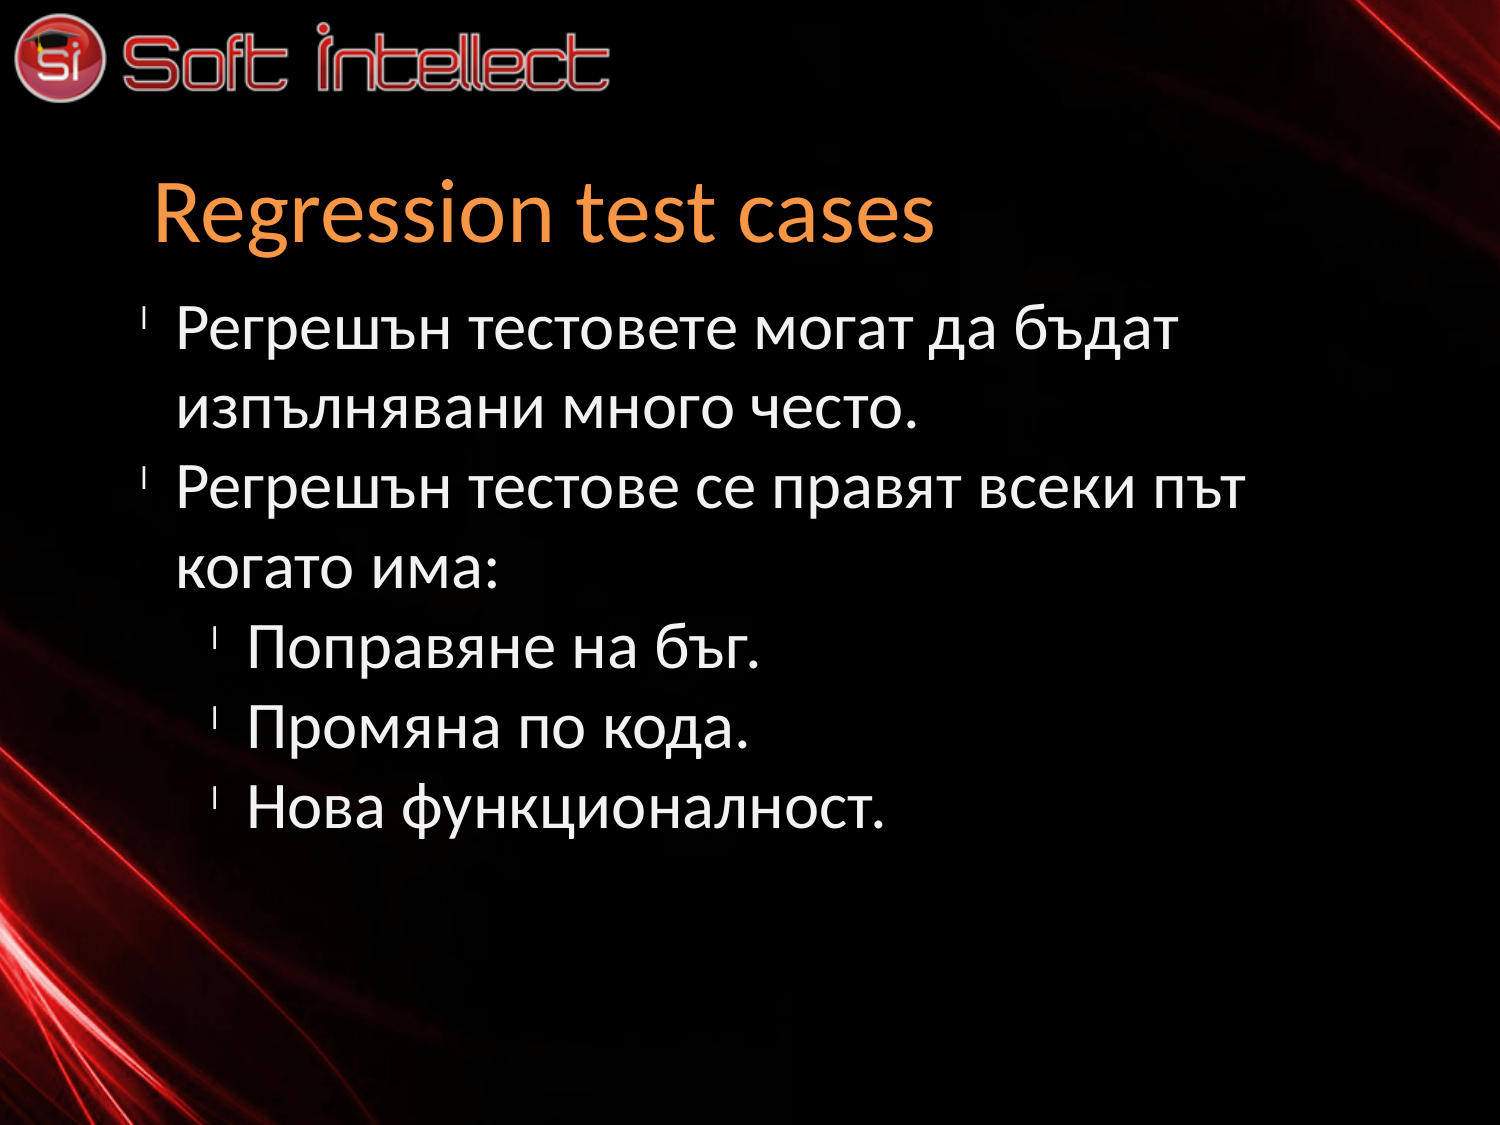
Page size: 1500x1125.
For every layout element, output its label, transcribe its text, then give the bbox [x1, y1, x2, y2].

text_box Регрешън тестовете могат да бъдат изпълнявани много често. Регрешън тестове се правят всеки път когато има: Поправяне на бъг. Промяна по кода. Нова функционалност. [125, 275, 1413, 1017]
text_box Regression test cases [137, 112, 1488, 300]
picture [0, 0, 1500, 1125]
